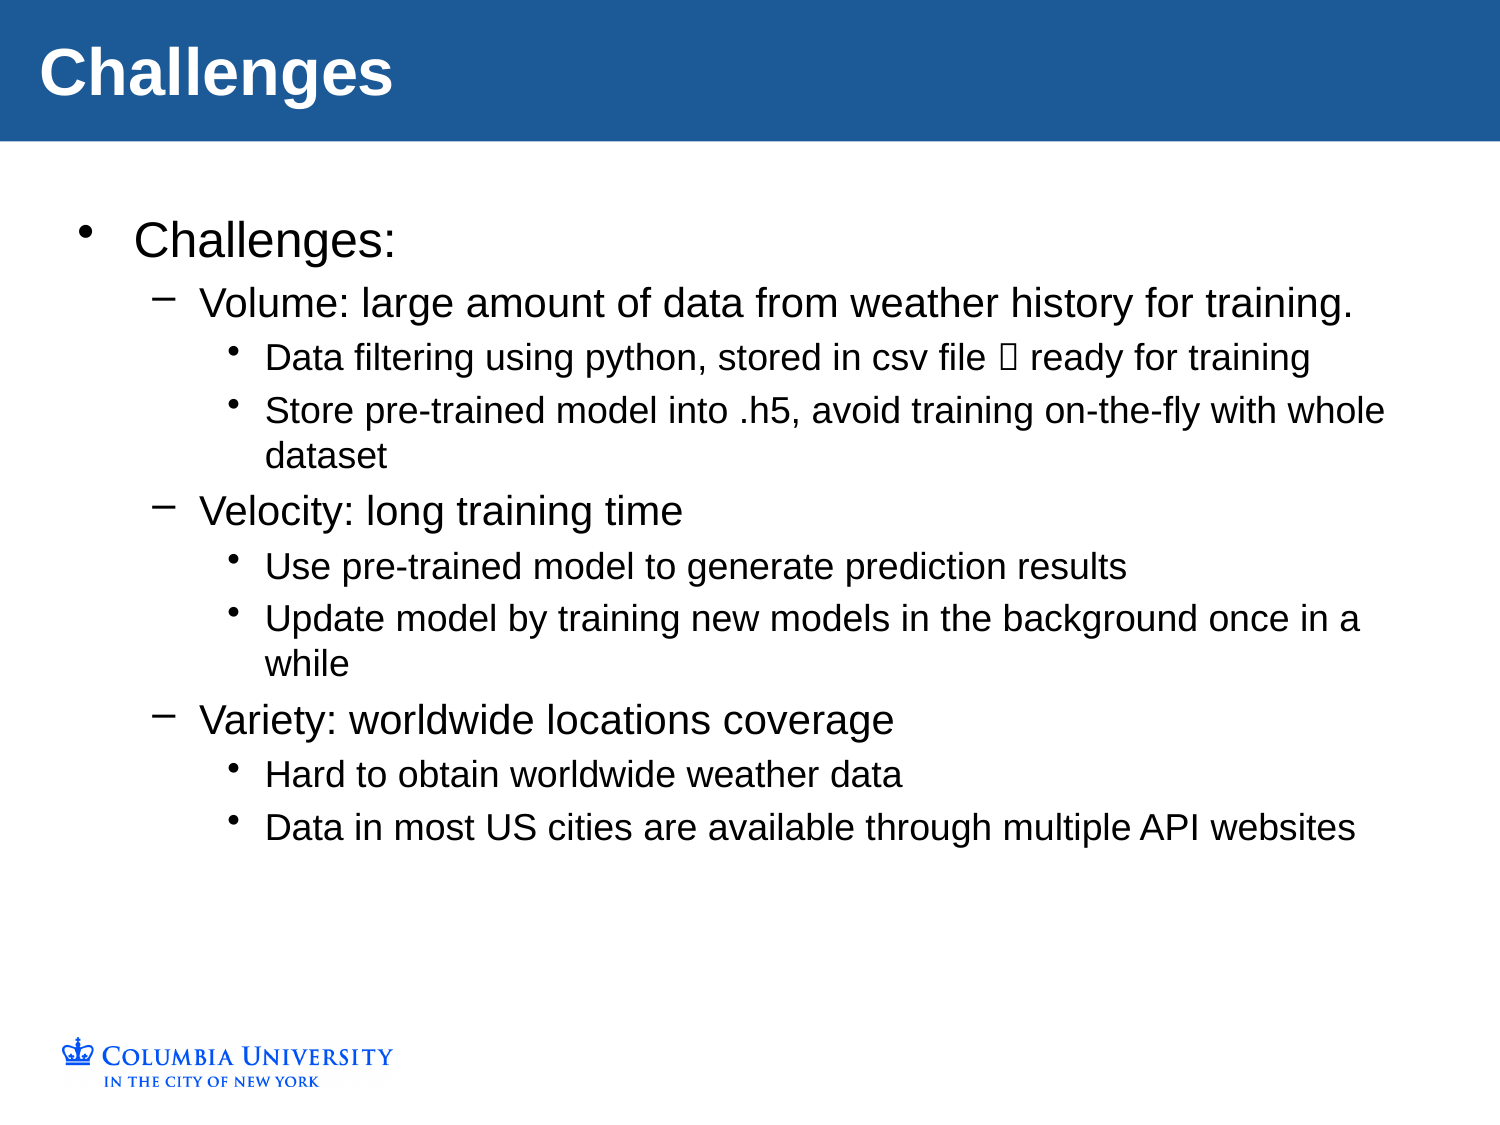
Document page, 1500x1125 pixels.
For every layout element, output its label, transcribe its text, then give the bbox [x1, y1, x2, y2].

list Challenges: Volume: large amount of data from weather history for training. Data filtering using python, stored in csv file  ready for training Store pre-trained model into .h5, avoid training on-the-fly with whole dataset Velocity: long training time Use pre-trained model to generate prediction results Update model by training new models in the background once in a while Variety: worldwide locations coverage Hard to obtain worldwide weather data Data in most US cities are available through multiple API websites [62, 200, 1463, 1000]
title Challenges [24, 0, 1213, 138]
picture [62, 1037, 393, 1087]
